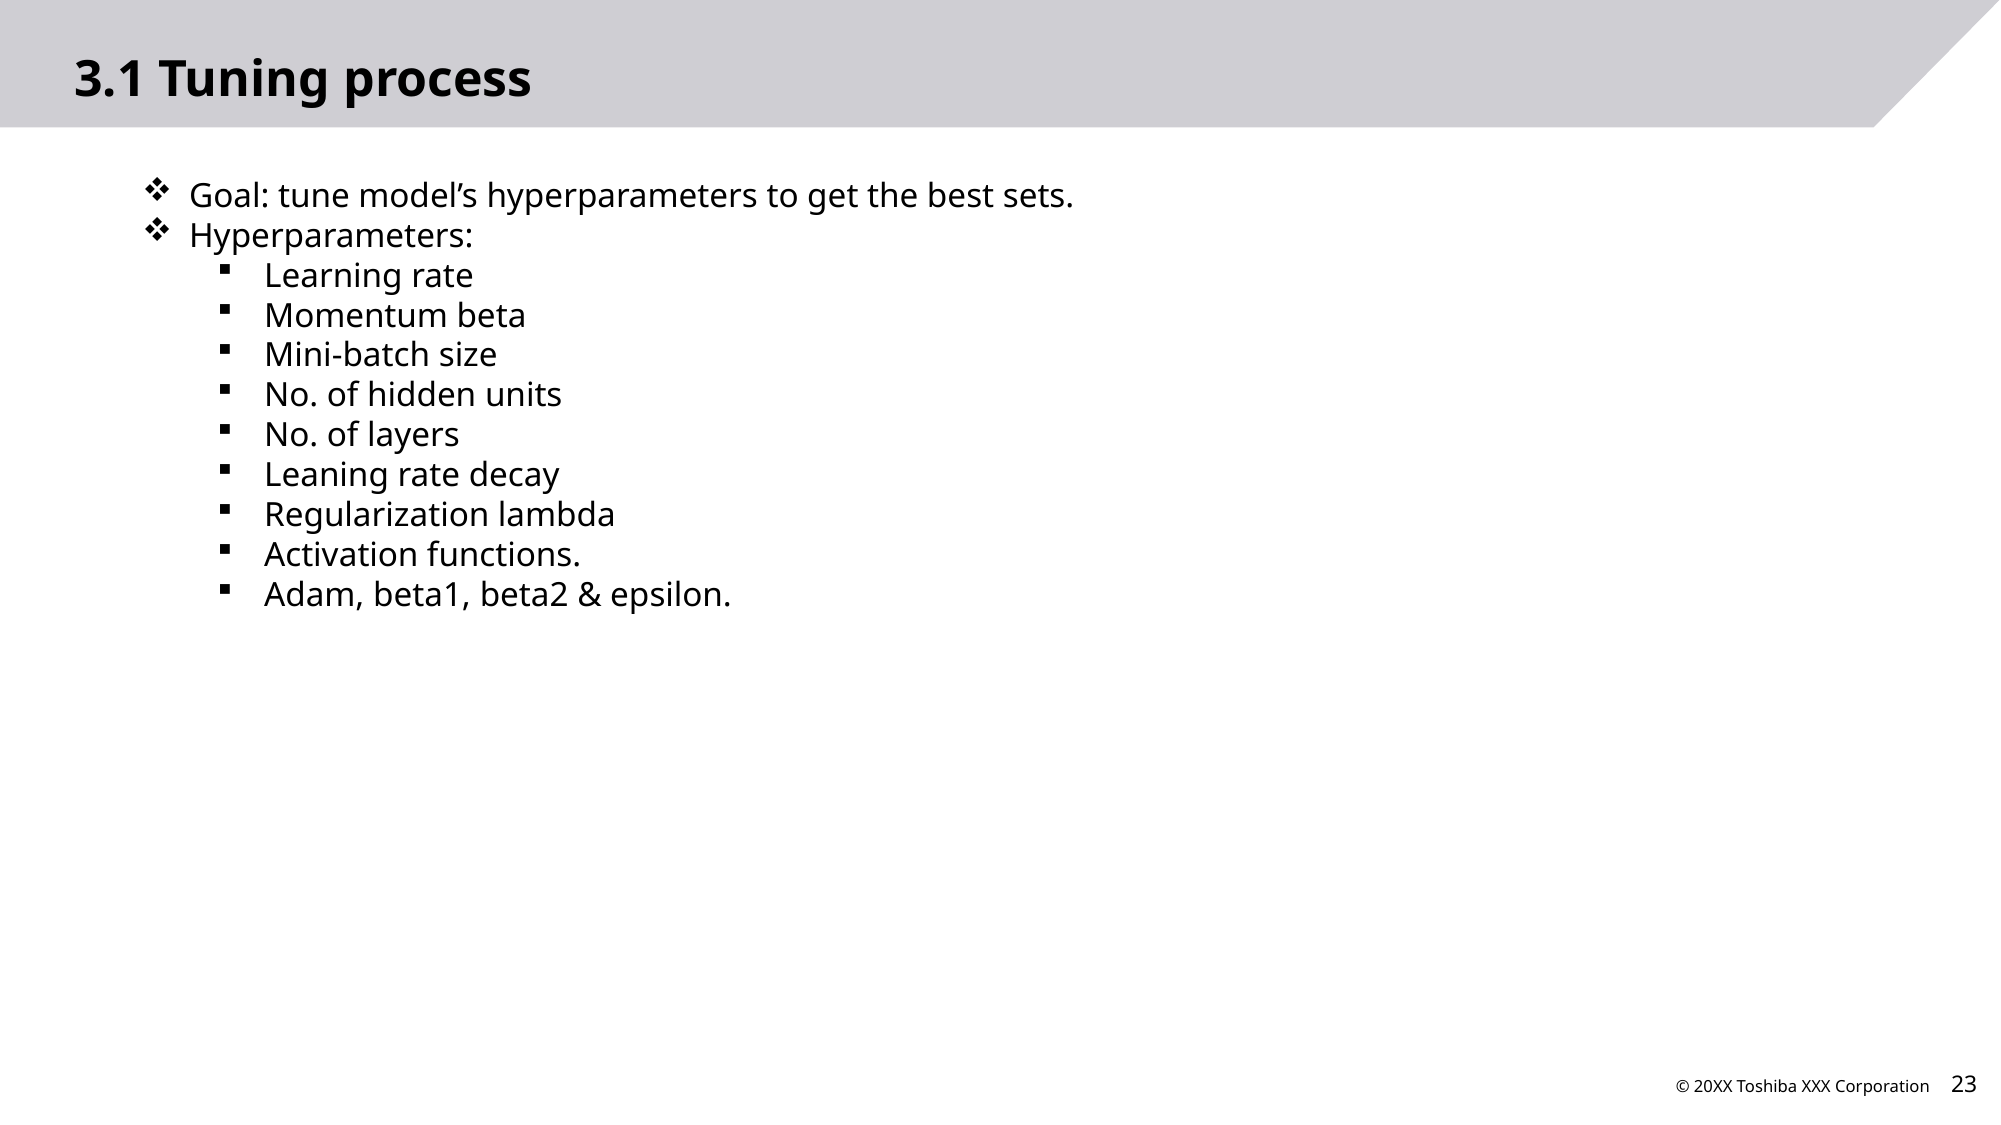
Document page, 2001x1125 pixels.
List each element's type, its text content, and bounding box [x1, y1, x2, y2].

text_box Goal: tune model’s hyperparameters to get the best sets. Hyperparameters: Learning rate Momentum beta Mini-batch size No. of hidden units No. of layers Leaning rate decay Regularization lambda Activation functions. Adam, beta1, beta2 & epsilon. [52, 166, 1889, 621]
title 3.1 Tuning process [0, 2, 1873, 125]
